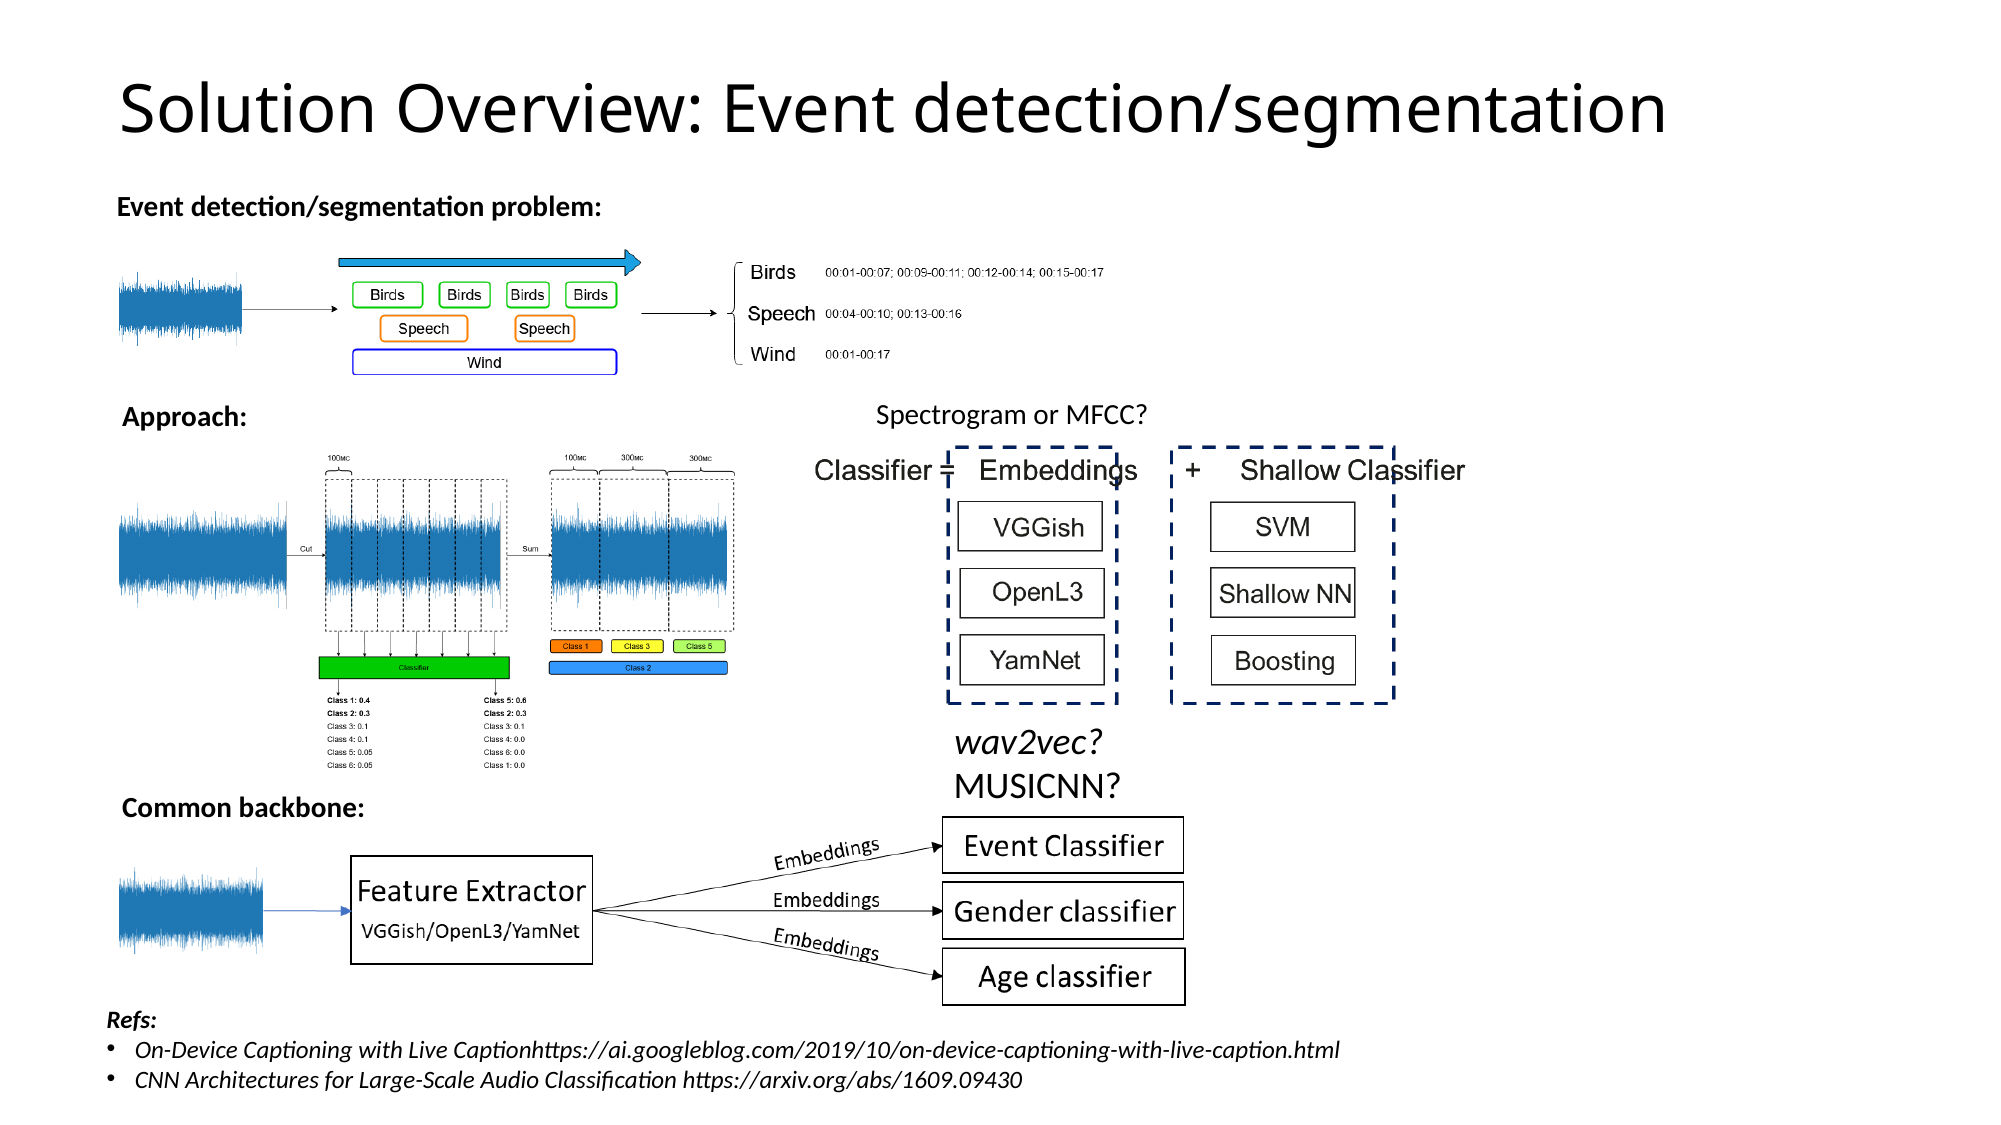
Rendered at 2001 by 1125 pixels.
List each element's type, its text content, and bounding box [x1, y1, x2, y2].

picture [119, 431, 753, 770]
text_box Approach: [107, 390, 263, 440]
text_box Spectrogram or MFCC? [861, 388, 1184, 438]
list Refs: On-Device Captioning with Live Captionhttps://ai.googleblog.com/2019/10/on-device-captioning-with-live-caption.html CNN Architectures for Large-Scale Audio Classification https://arxiv.org/abs/1609.09430 [106, 1003, 1867, 1124]
text_box wav2vec? [939, 709, 1119, 753]
picture [118, 244, 1107, 375]
picture [119, 814, 1196, 1015]
text_box Common backbone: [107, 780, 381, 831]
subtitle Solution Overview: Event detection/segmentation [119, 74, 1881, 238]
text_box Event detection/segmentation problem: [102, 179, 618, 230]
picture [796, 443, 1482, 705]
text_box MUSICNN? [938, 753, 1138, 814]
